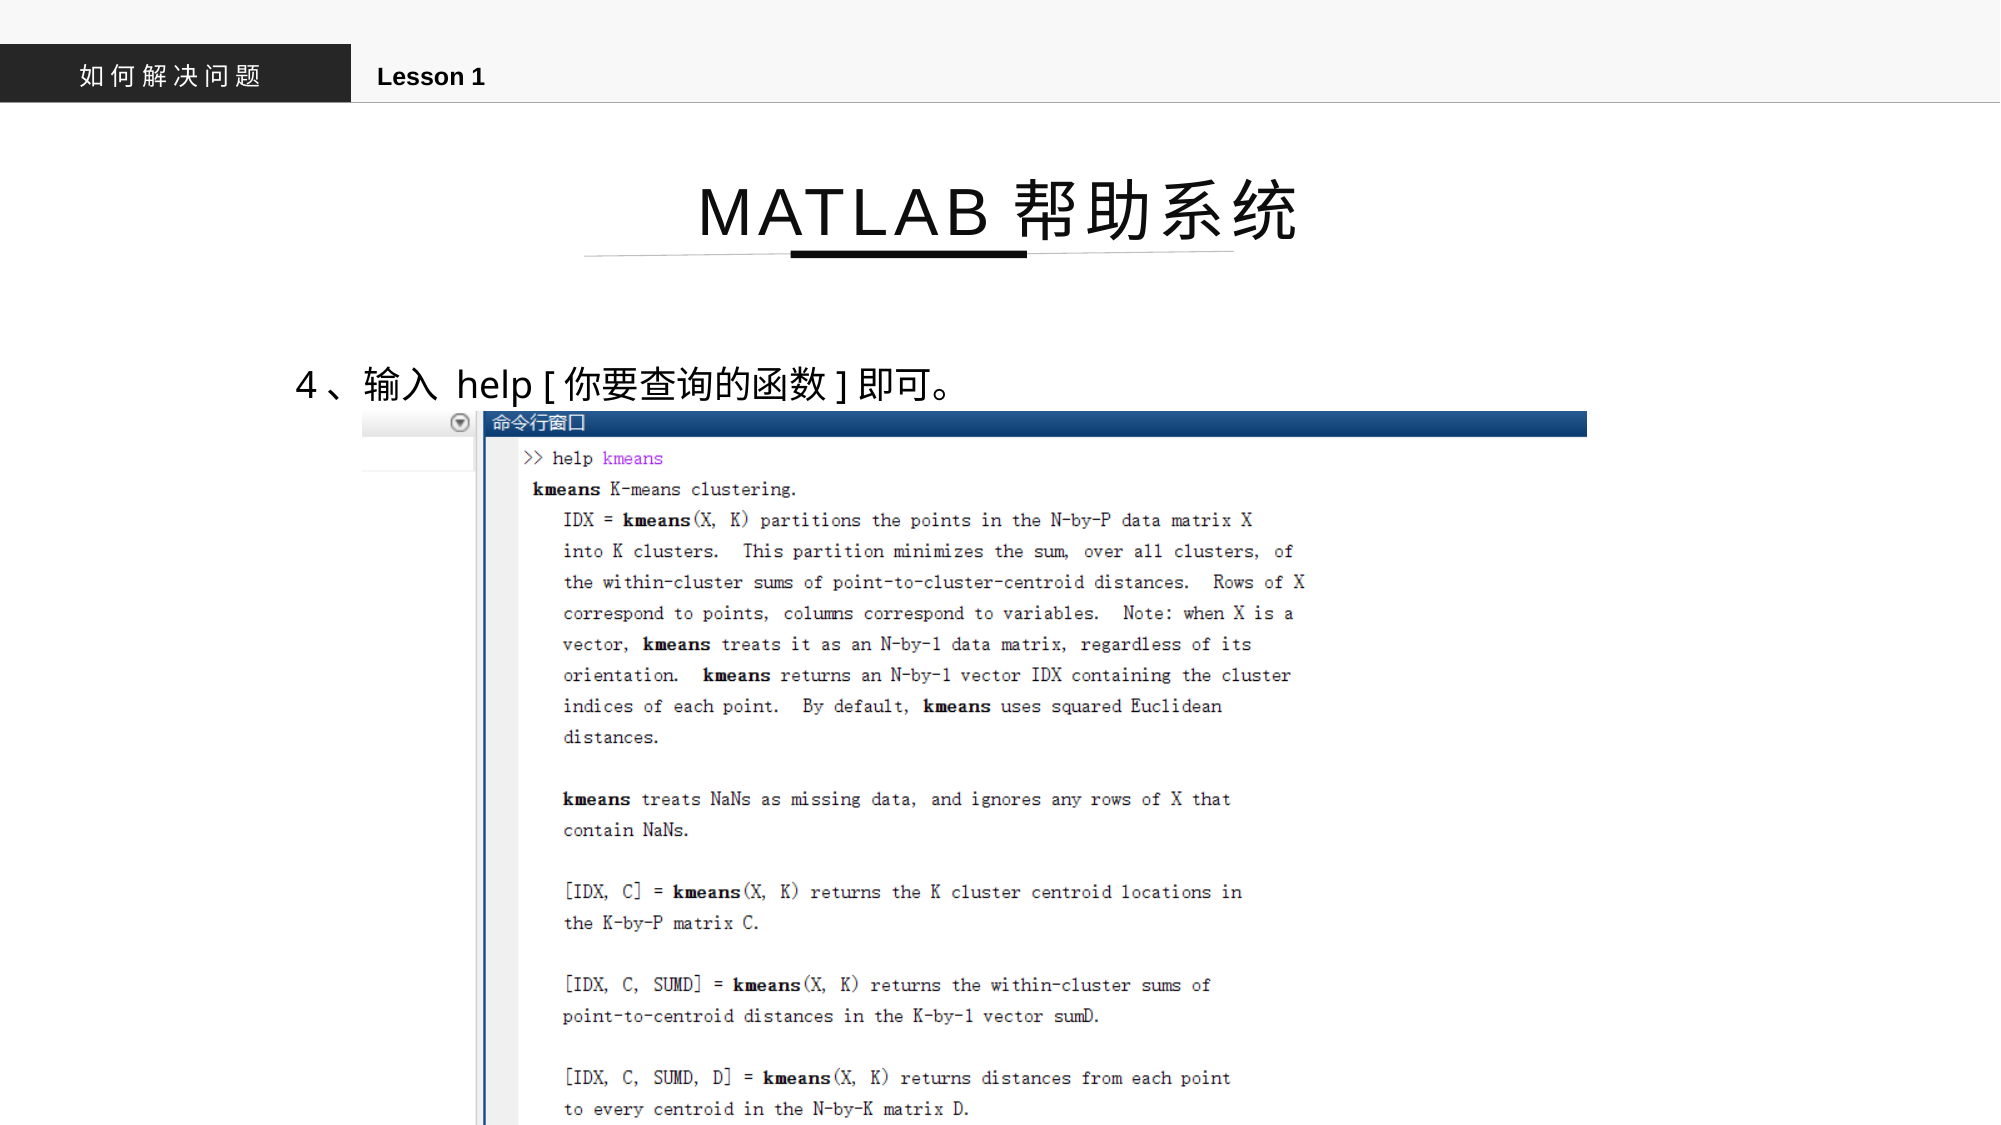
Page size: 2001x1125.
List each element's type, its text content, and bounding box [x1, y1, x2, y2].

text_box MATLAB帮助系统 [682, 161, 1372, 257]
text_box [584, 252, 909, 257]
text_box 4、输入 help [你要查询的函数]即可。 [280, 335, 1809, 414]
text_box 如何解决问题 [65, 53, 301, 98]
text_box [908, 251, 1234, 256]
picture [362, 411, 1587, 1125]
text_box Lesson 1 [362, 53, 824, 98]
